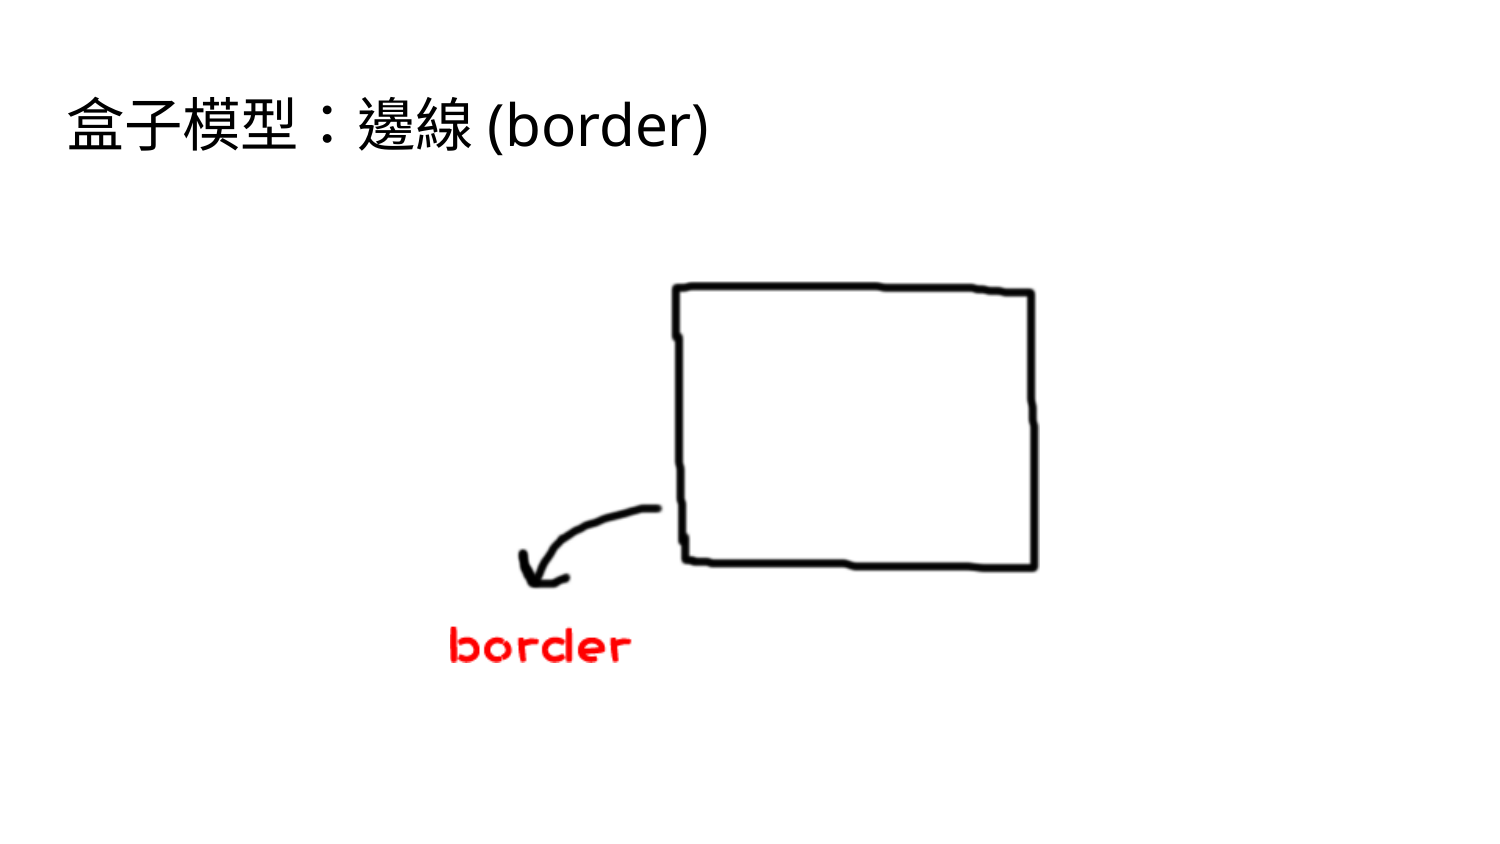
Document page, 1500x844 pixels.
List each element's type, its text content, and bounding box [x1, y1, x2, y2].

picture [449, 281, 1040, 663]
title 盒子模型：邊線(border) [51, 72, 1449, 167]
